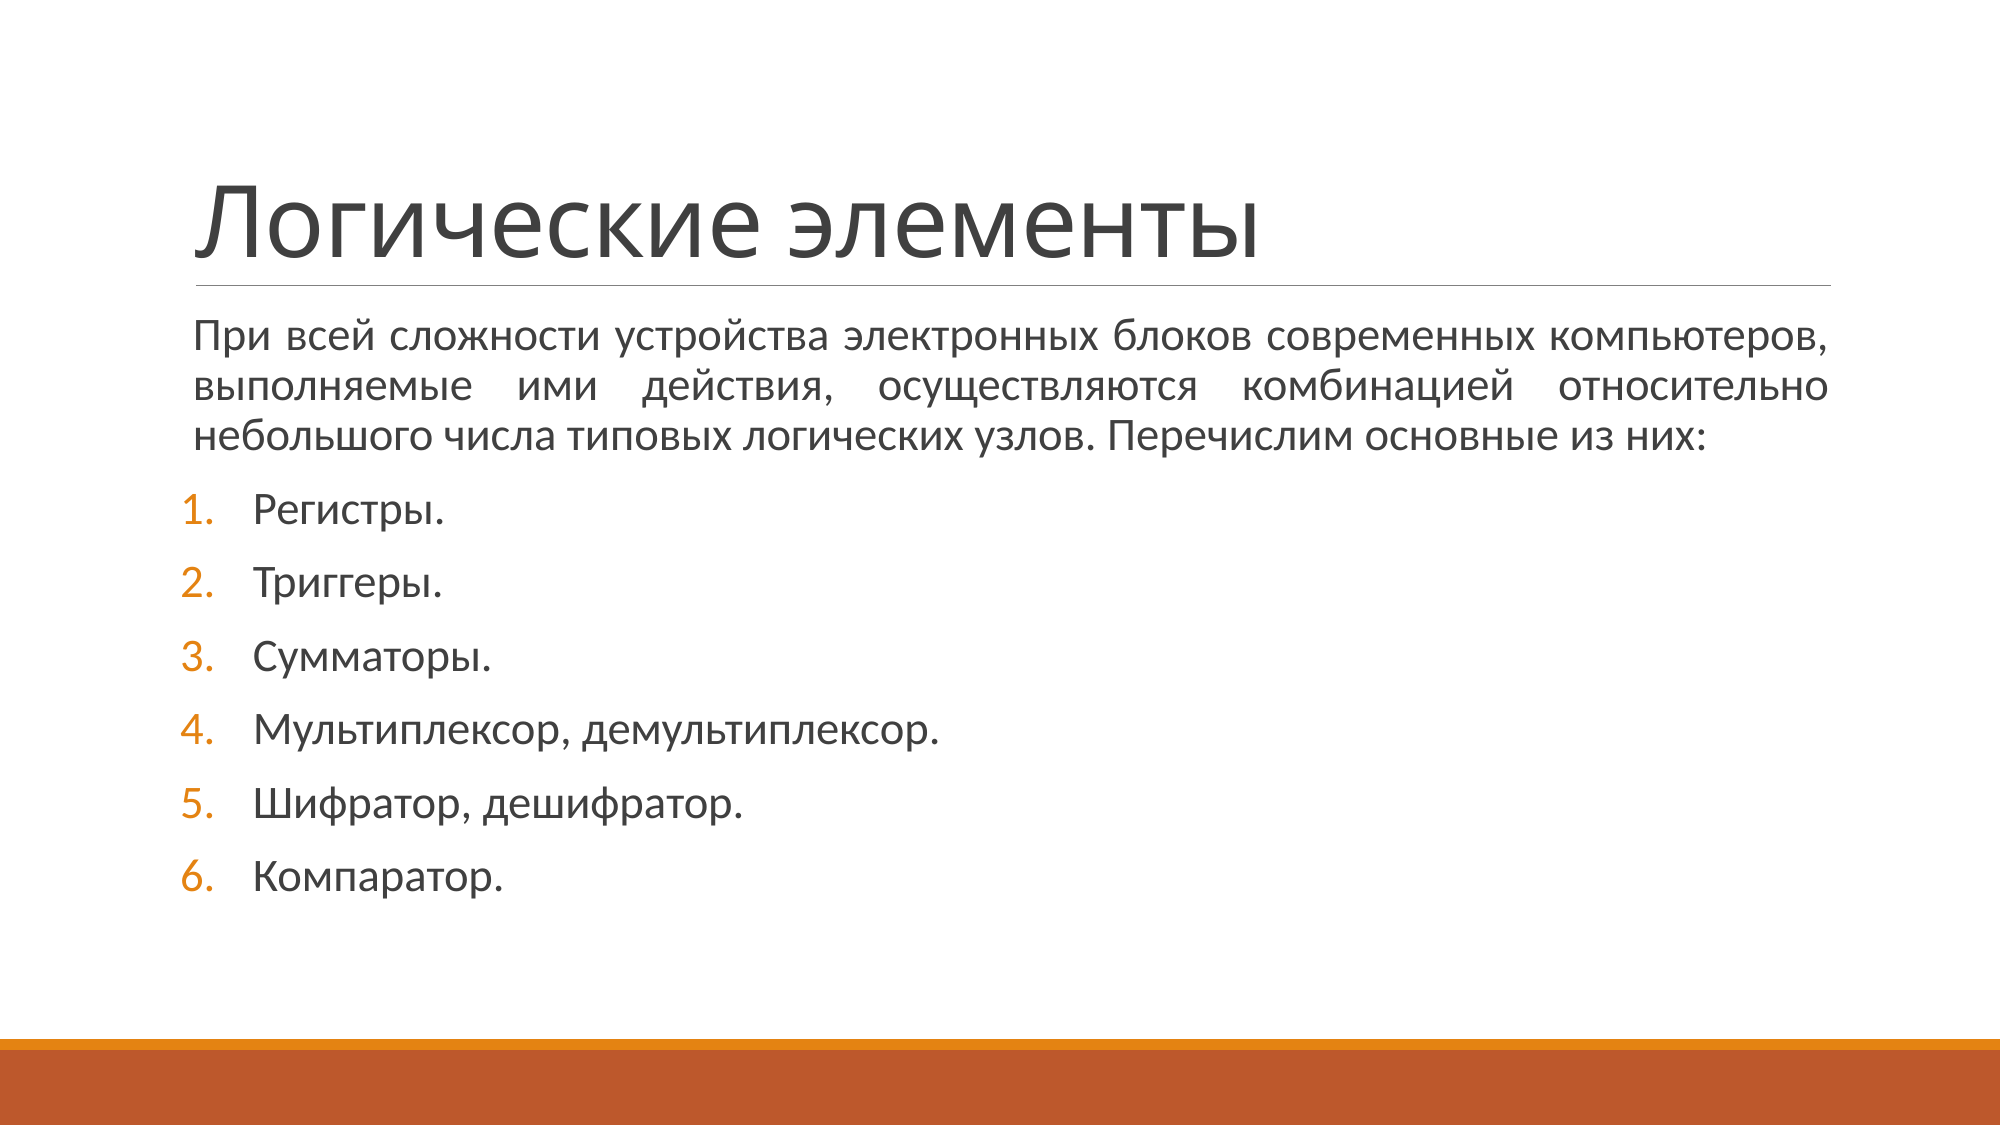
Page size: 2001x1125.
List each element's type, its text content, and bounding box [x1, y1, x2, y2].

list При всей сложности устройства электронных блоков современных компьютеров, выполняемые ими действия, осуществляются комбинацией относительно небольшого числа типовых логических узлов. Перечислим основные из них: Регистры. Триггеры. Сумматоры. Мультиплексор, демультиплексор. Шифратор, дешифратор. Компаратор. [180, 302, 1830, 963]
title Логические элементы [180, 47, 1830, 285]
